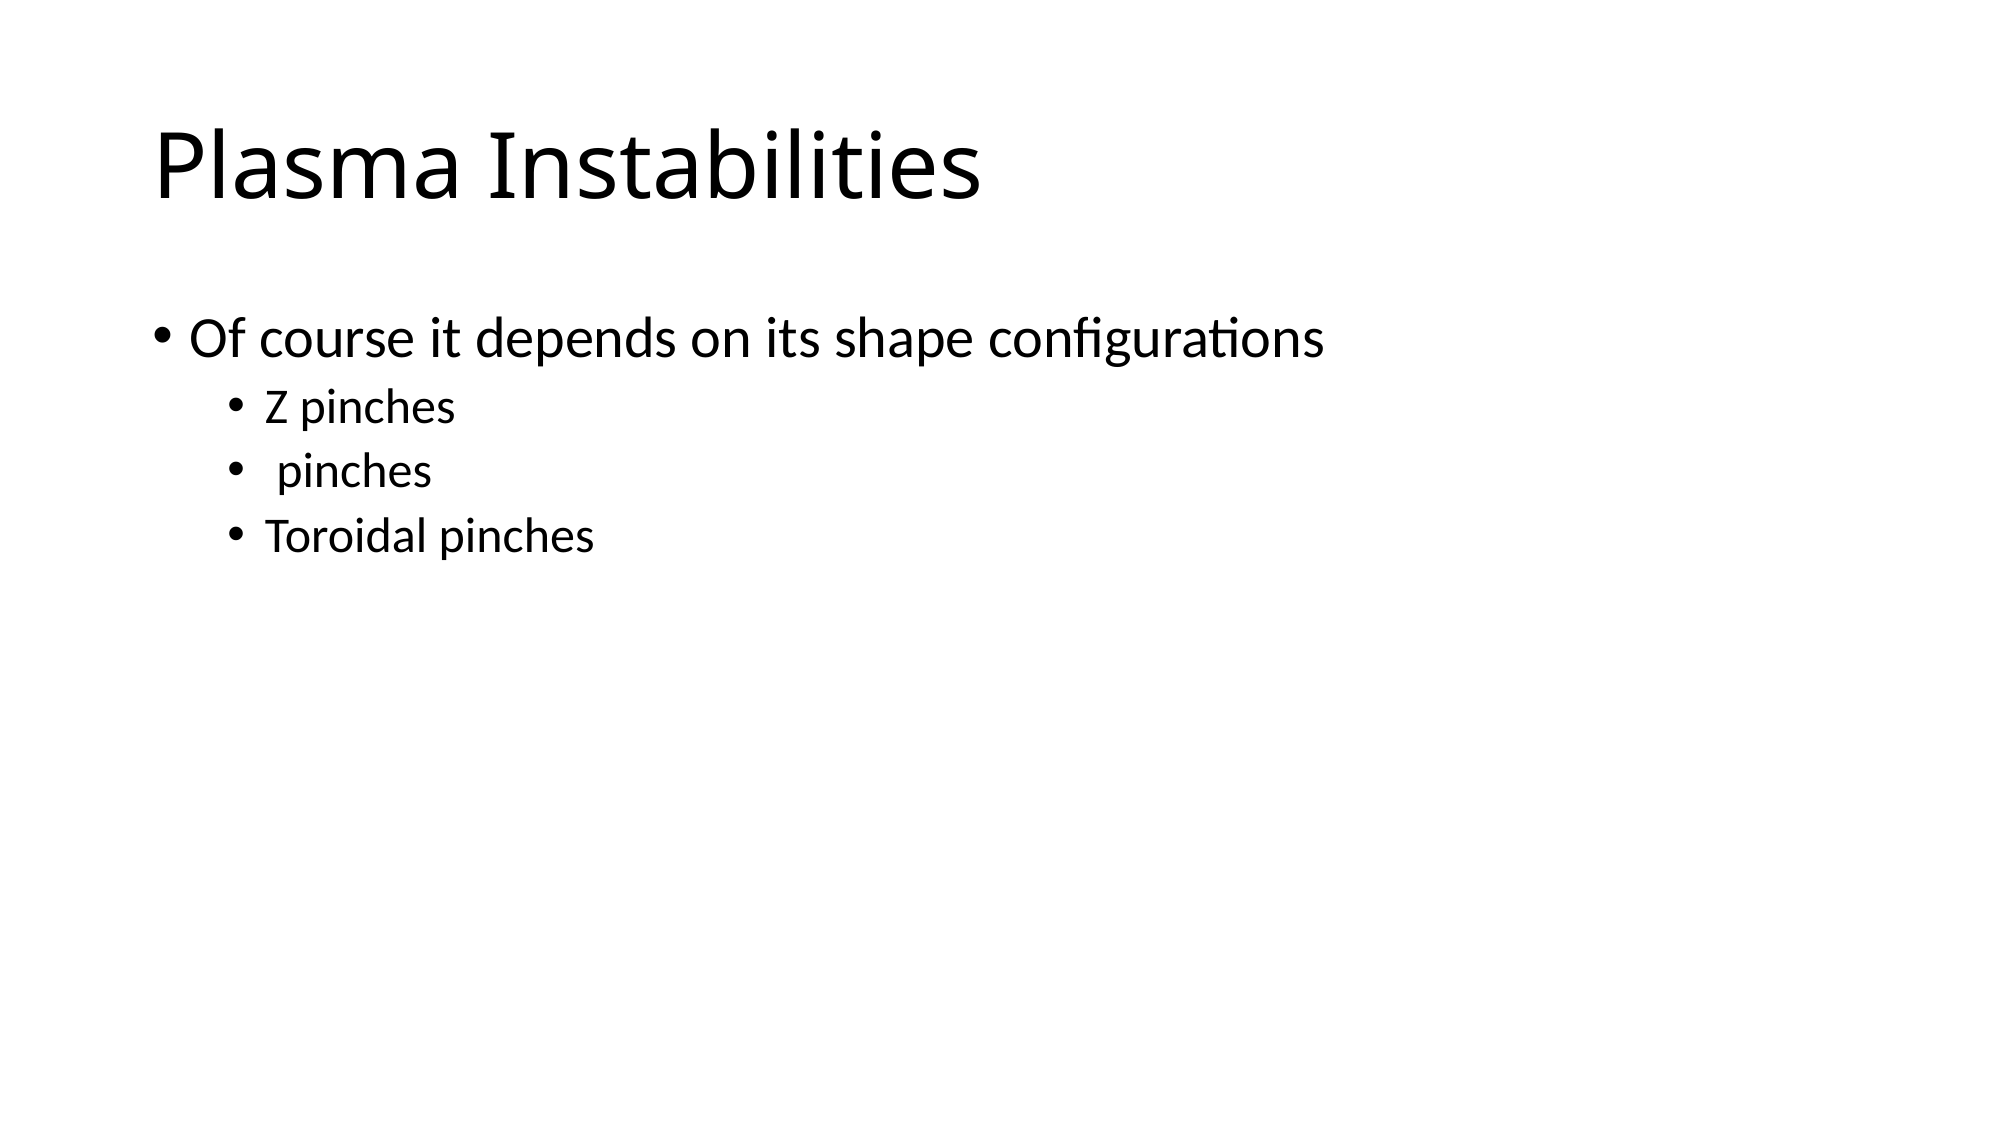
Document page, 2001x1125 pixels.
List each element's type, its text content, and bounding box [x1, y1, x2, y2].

title Plasma Instabilities [137, 59, 1863, 278]
